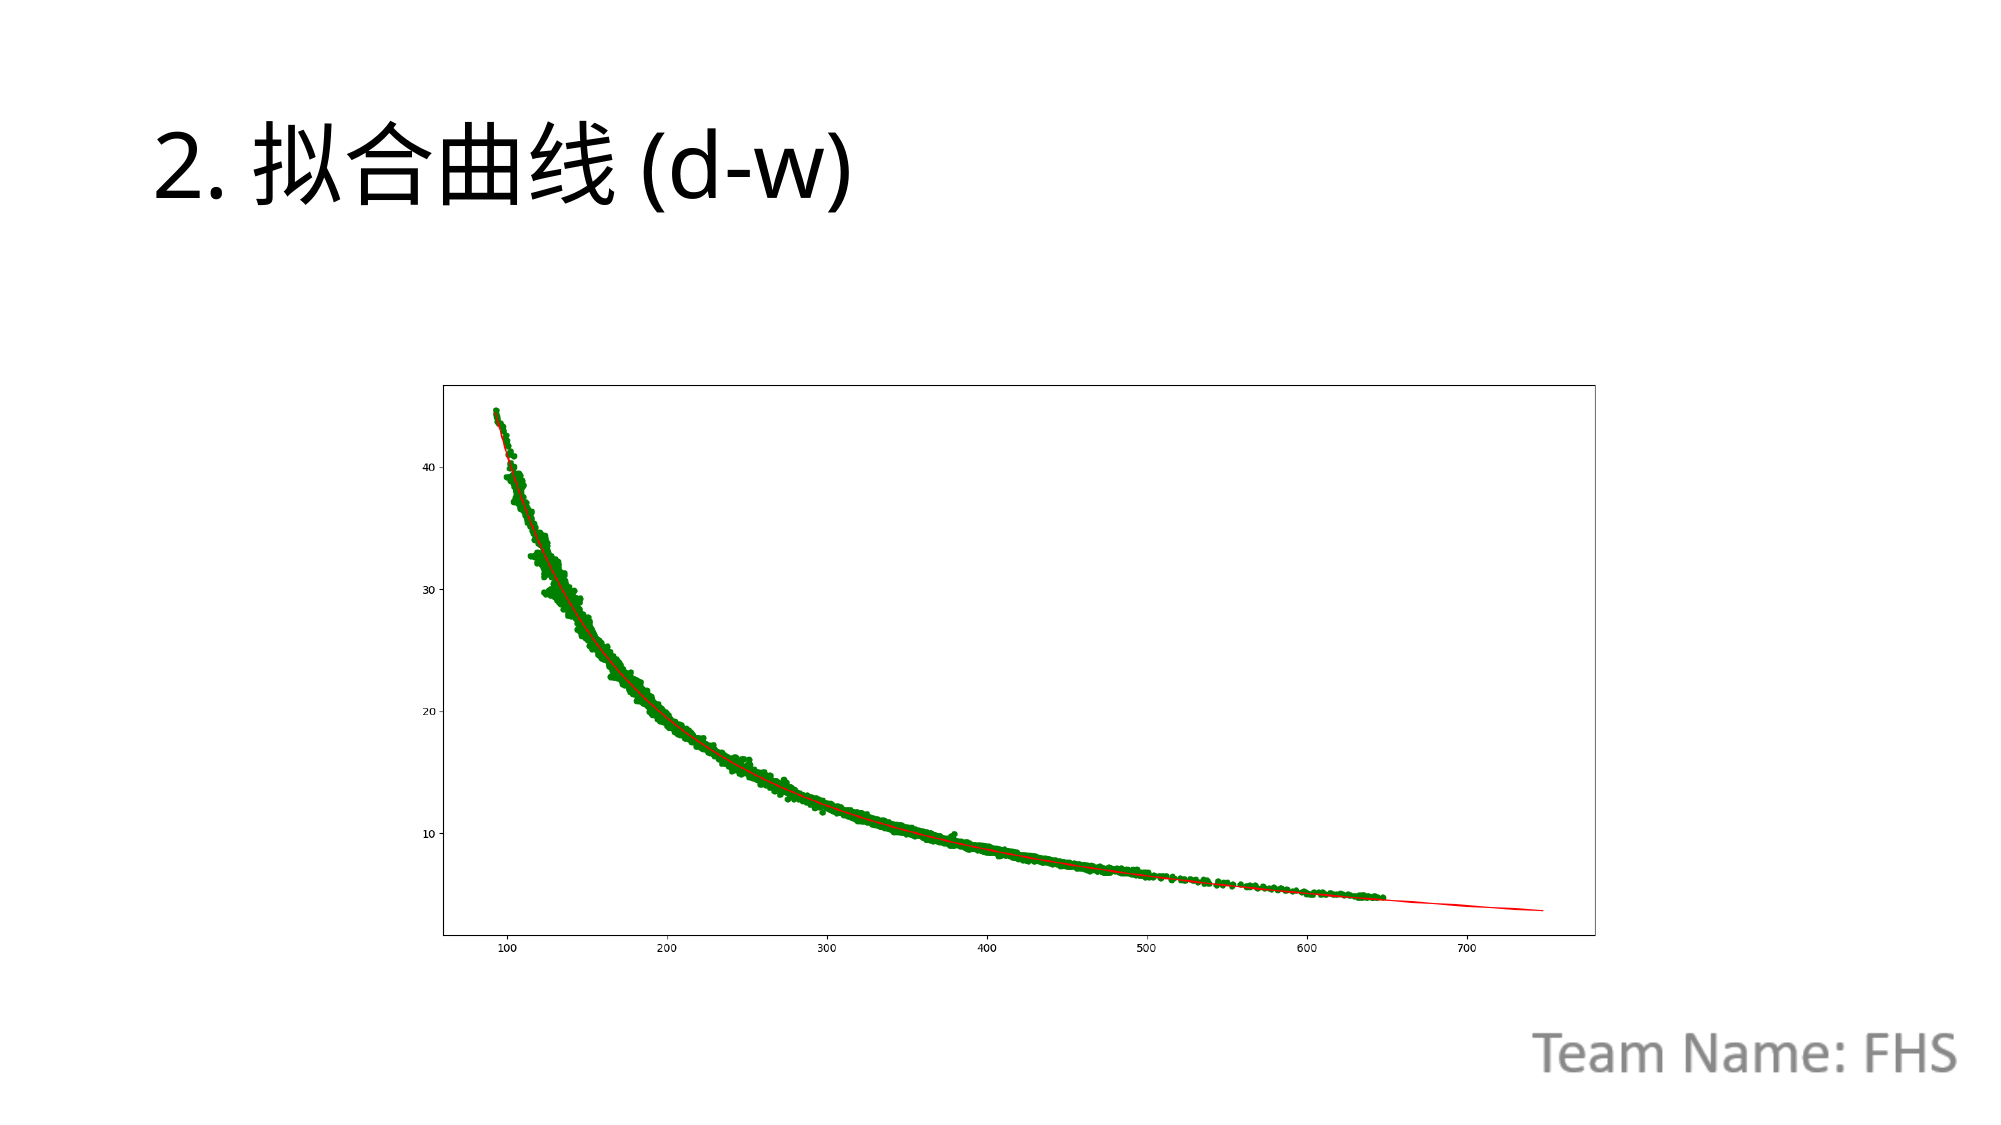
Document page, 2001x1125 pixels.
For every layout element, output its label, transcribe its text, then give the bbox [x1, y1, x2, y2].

title 2.拟合曲线(d-w) [137, 59, 1863, 278]
picture [1506, 1013, 1979, 1093]
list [257, 299, 1743, 1014]
